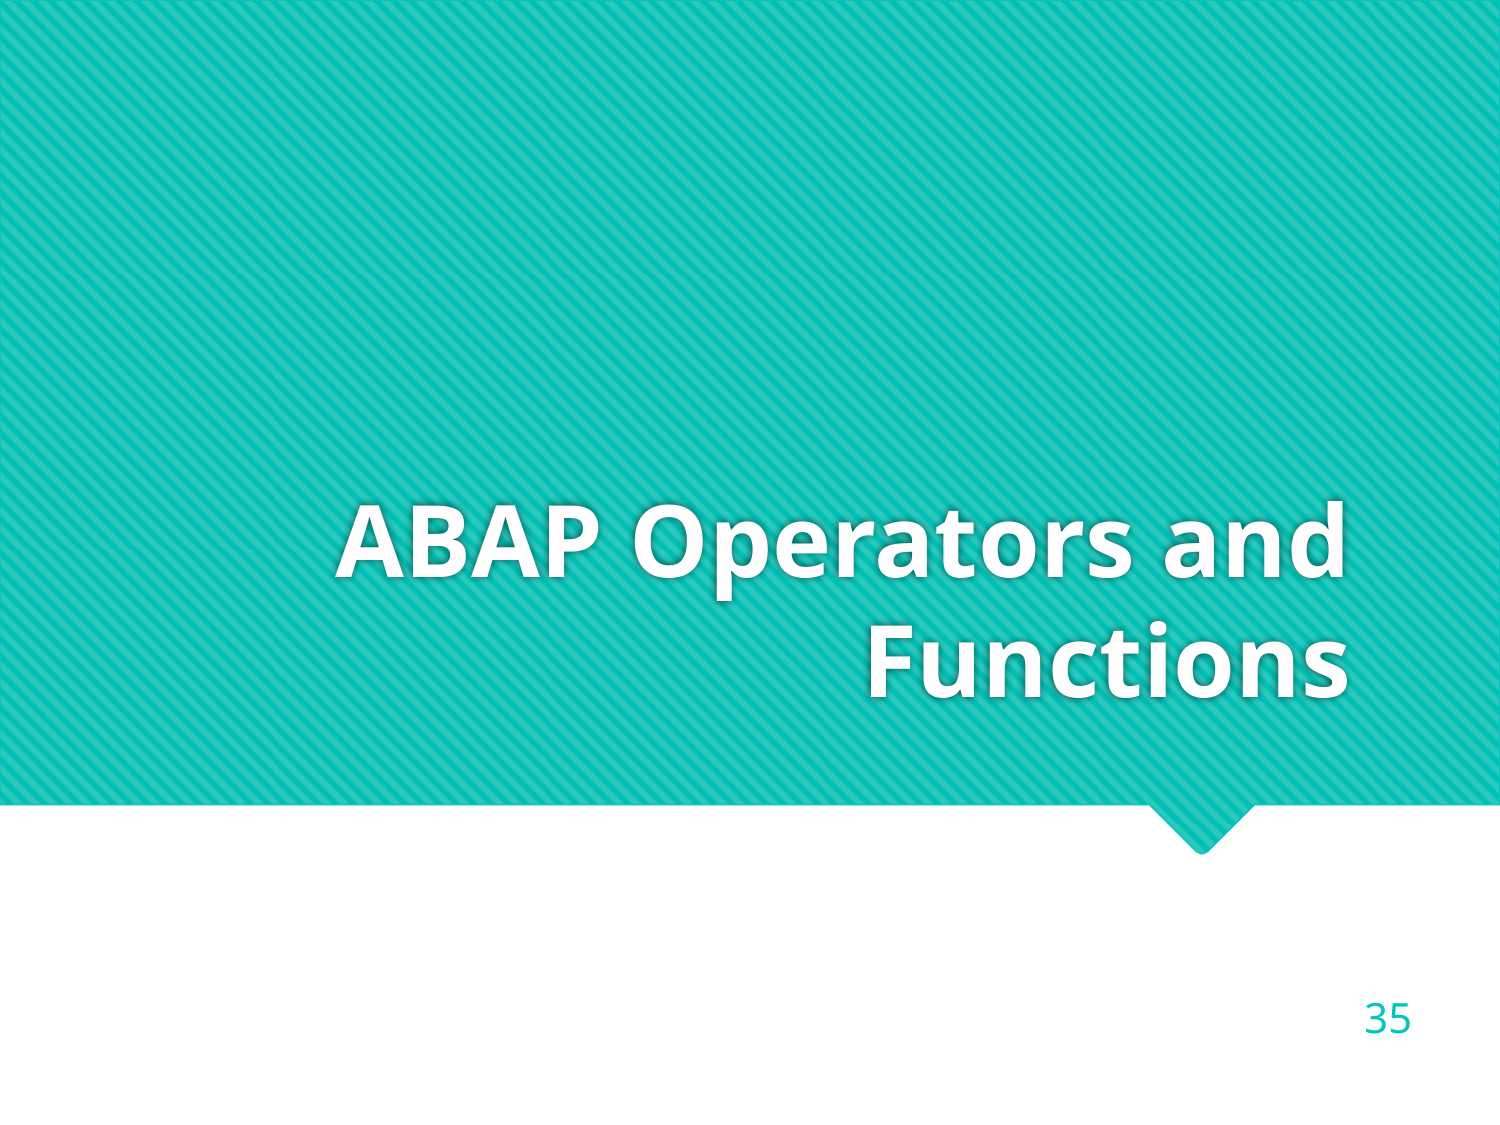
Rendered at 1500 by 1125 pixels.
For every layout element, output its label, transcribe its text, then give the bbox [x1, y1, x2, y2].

title ABAP Operators and Functions [132, 484, 1367, 726]
slide_number 35 [1296, 970, 1428, 1051]
